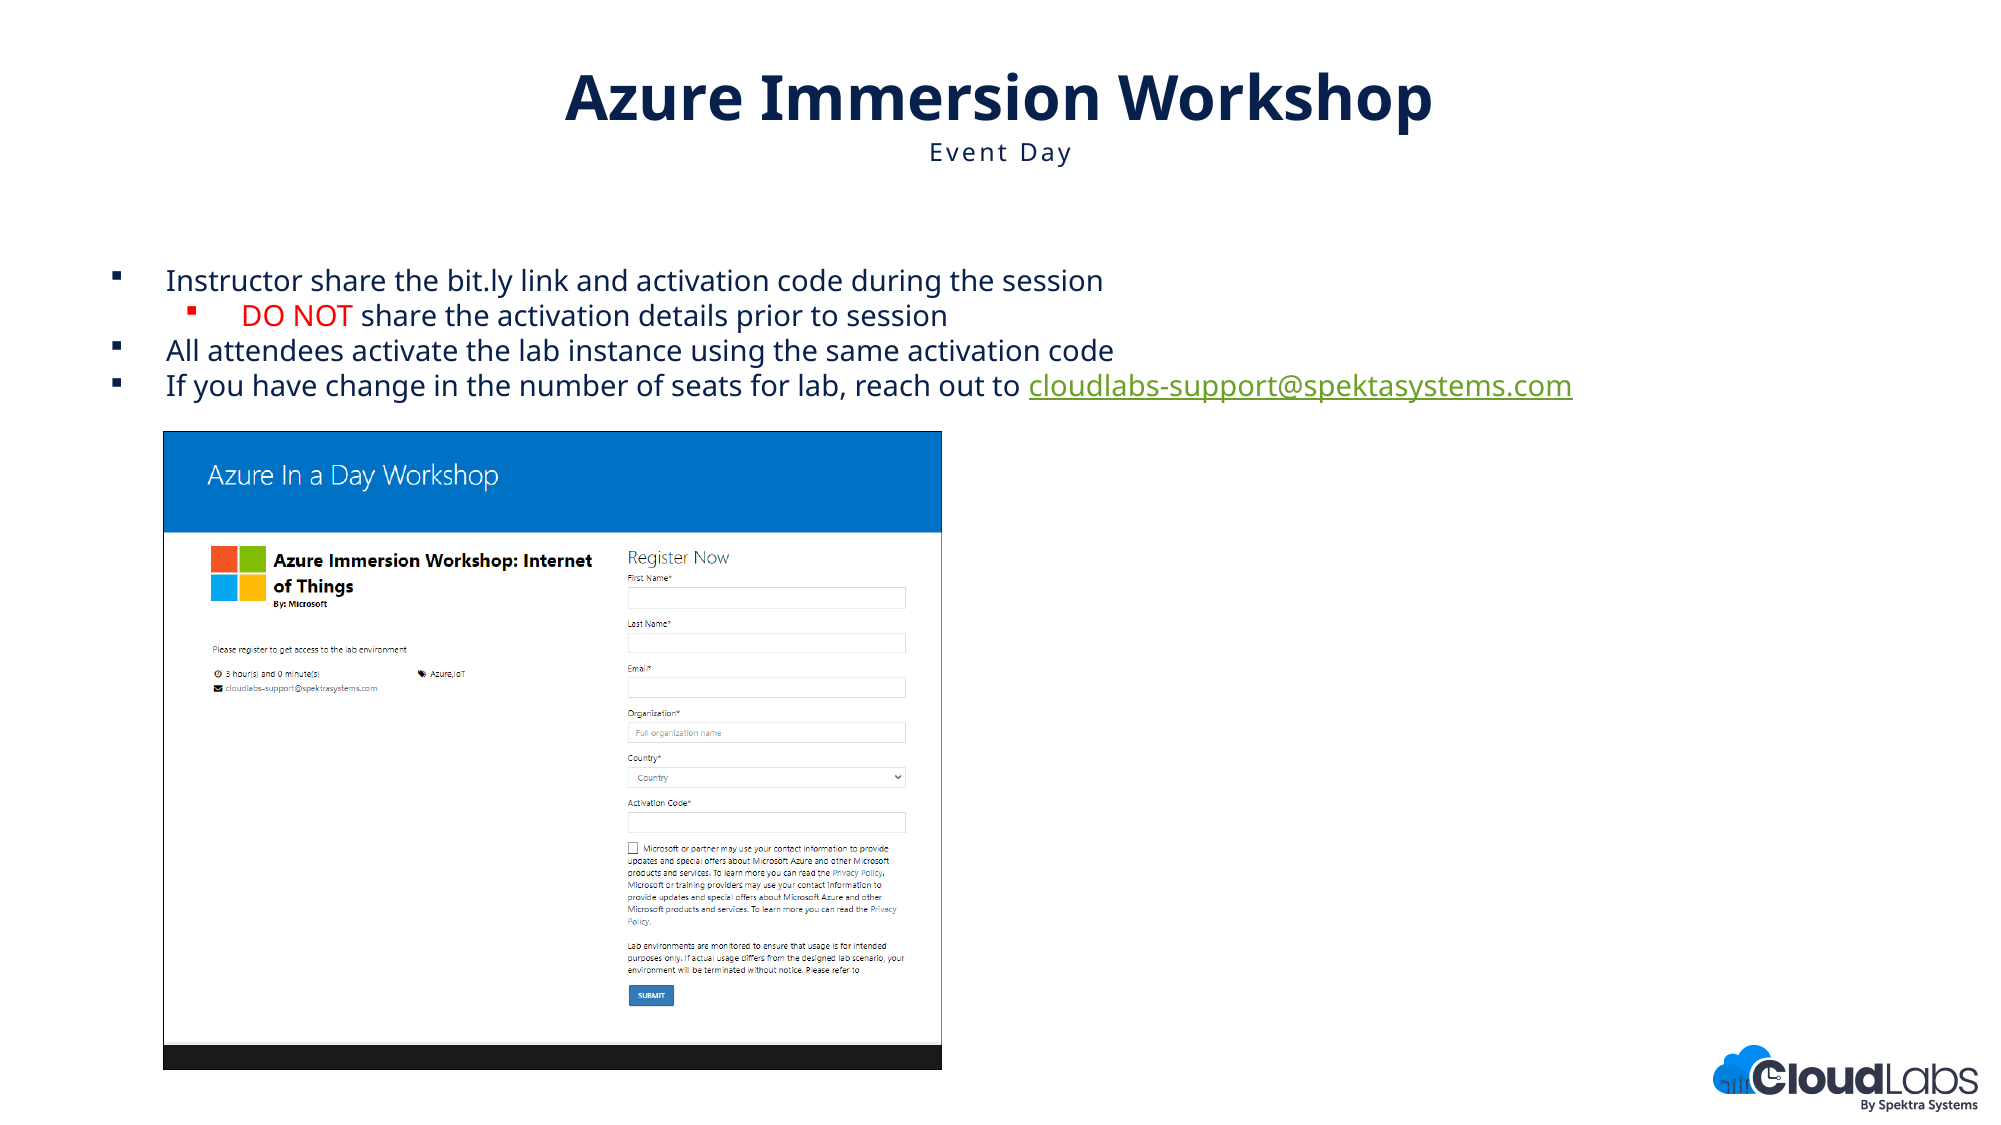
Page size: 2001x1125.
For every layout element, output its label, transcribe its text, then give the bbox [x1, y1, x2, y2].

text_box Instructor share the bit.ly link and activation code during the session DO NOT share the activation details prior to session All attendees activate the lab instance using the same activation code If you have change in the number of seats for lab, reach out to cloudlabs-support@spektasystems.com [95, 254, 1740, 414]
text_box Azure Immersion Workshop [550, 50, 1450, 140]
text_box Event Day [914, 129, 1086, 174]
picture [1713, 1045, 1978, 1112]
picture [163, 431, 942, 1070]
